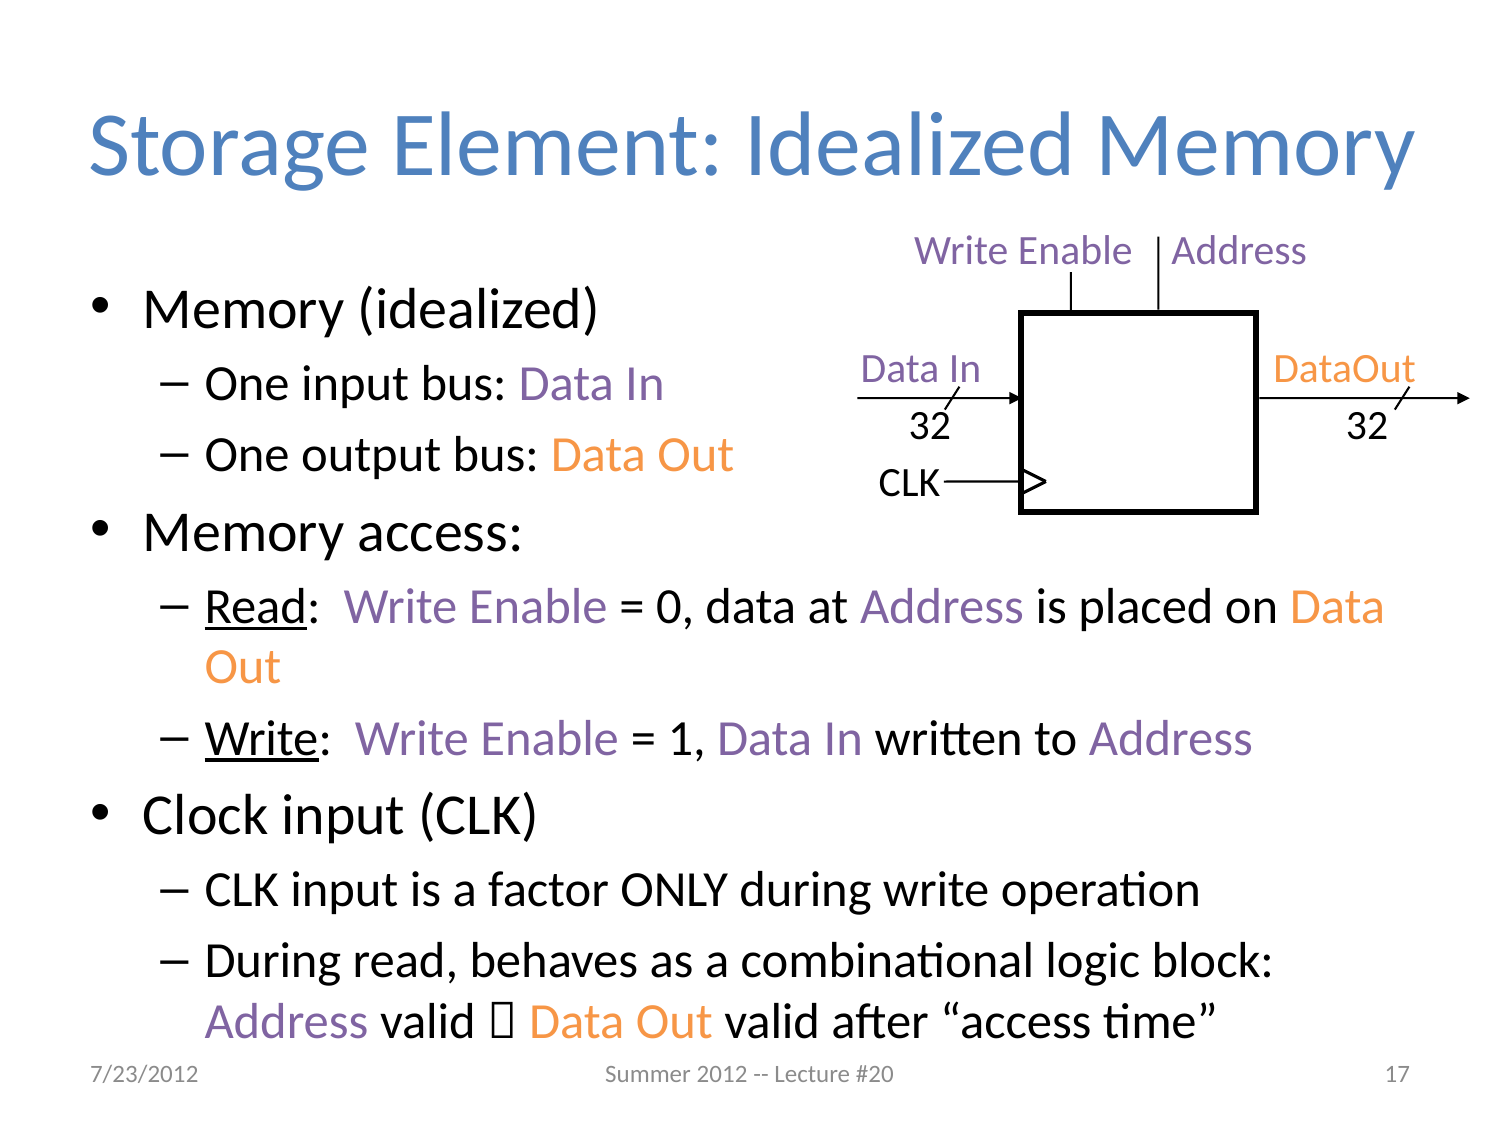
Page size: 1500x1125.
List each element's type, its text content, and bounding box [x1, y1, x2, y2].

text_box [843, 215, 1471, 513]
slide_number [75, 1042, 425, 1103]
footer Summer 2012 -- Lecture #20 [512, 1042, 988, 1103]
slide_number 17 [1074, 1042, 1425, 1103]
title Storage Element: Idealized Memory [40, 45, 1466, 233]
list Memory (idealized) One input bus: Data In One output bus: Data Out Memory access: Read: Write Enable = 0, data at Address is placed on Data Out Write: Write Enable = 1, Data In written to Address Clock input (CLK) CLK input is a factor ONLY during write operation During read, behaves as a combinational logic block: Address valid  Data Out valid after “access time” [75, 262, 1425, 1073]
